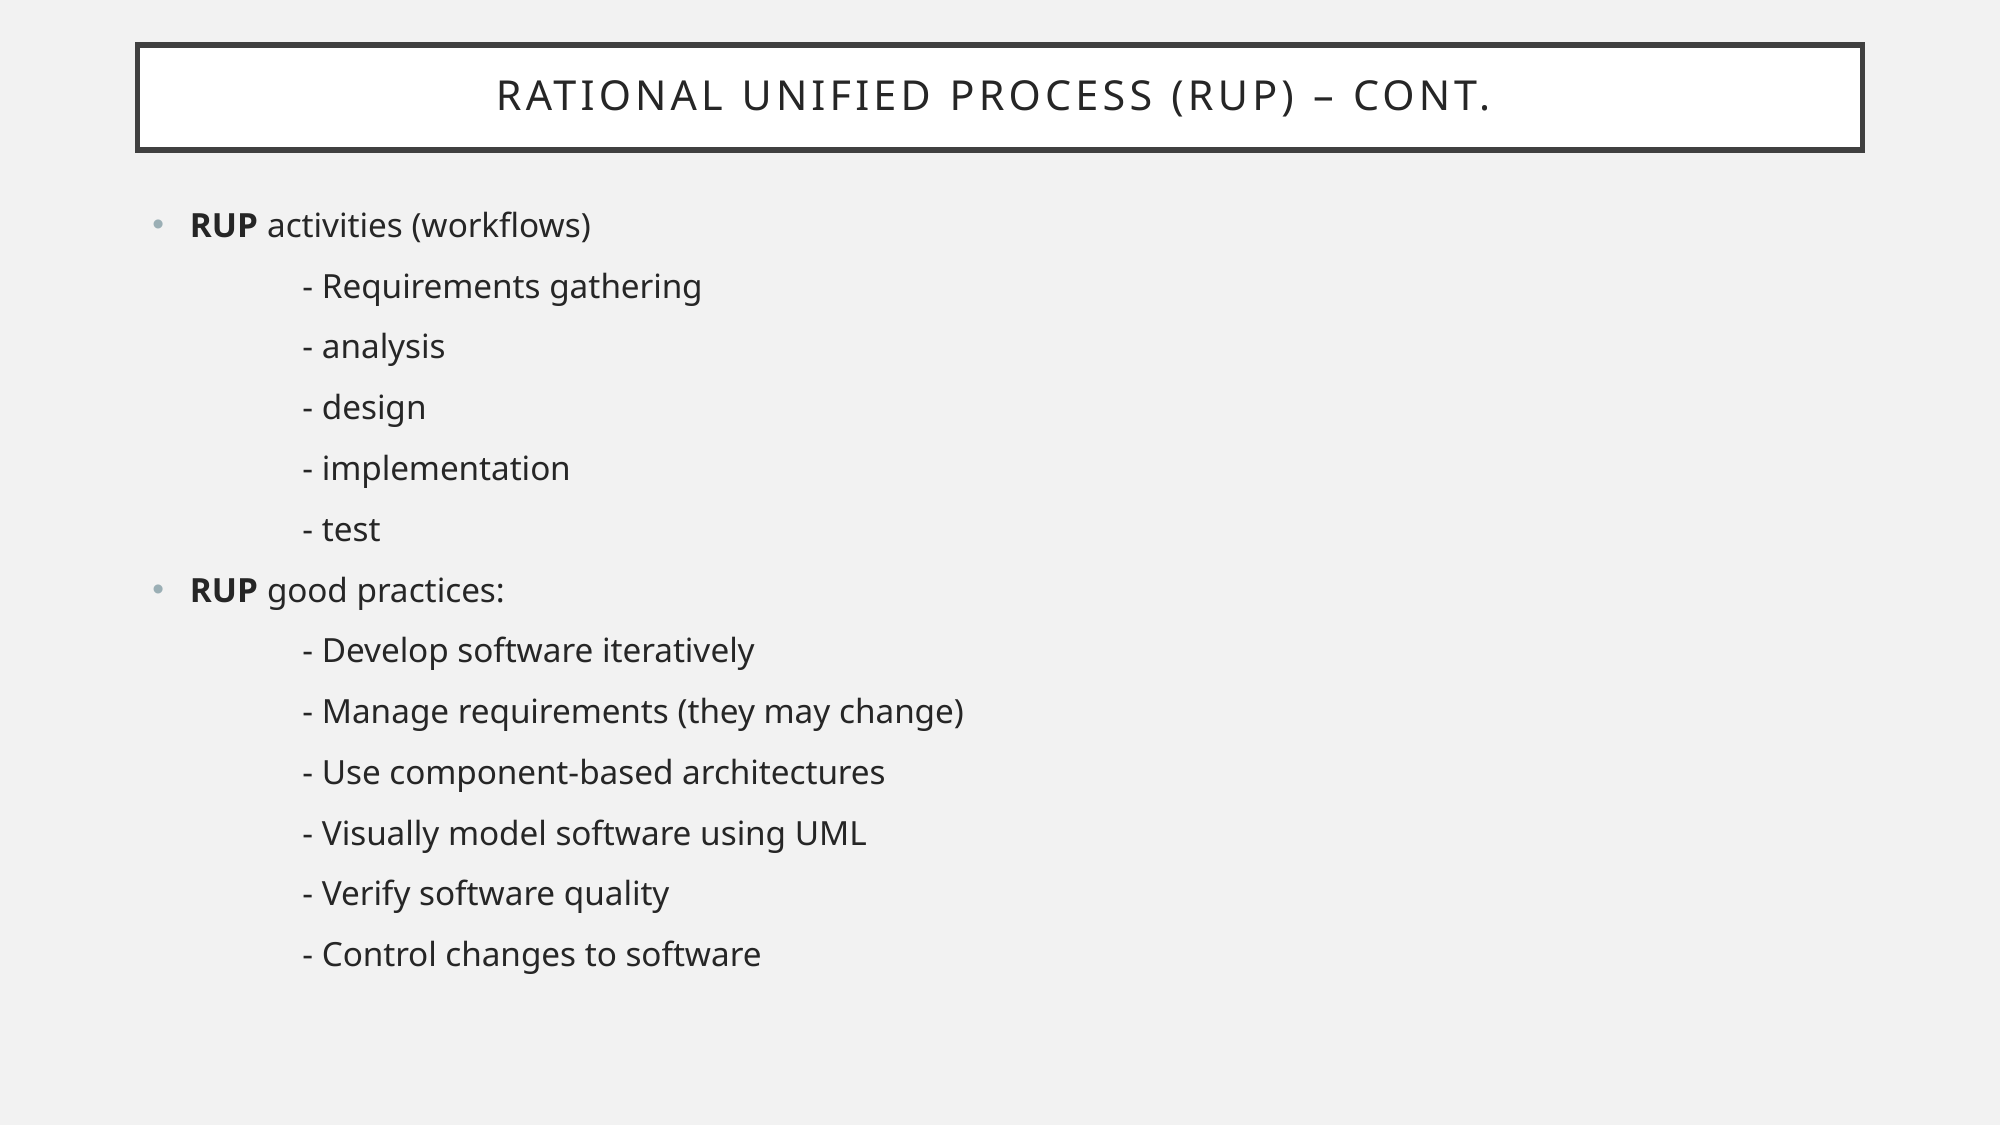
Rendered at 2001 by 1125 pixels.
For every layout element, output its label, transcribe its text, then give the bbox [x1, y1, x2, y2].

title Rational unified process (RUP) – cont. [135, 42, 1865, 153]
list RUP activities (workflows) - Requirements gathering - analysis - design - implementation - test RUP good practices: - Develop software iteratively - Manage requirements (they may change) - Use component-based architectures - Visually model software using UML - Verify software quality - Control changes to software [137, 196, 1863, 1000]
